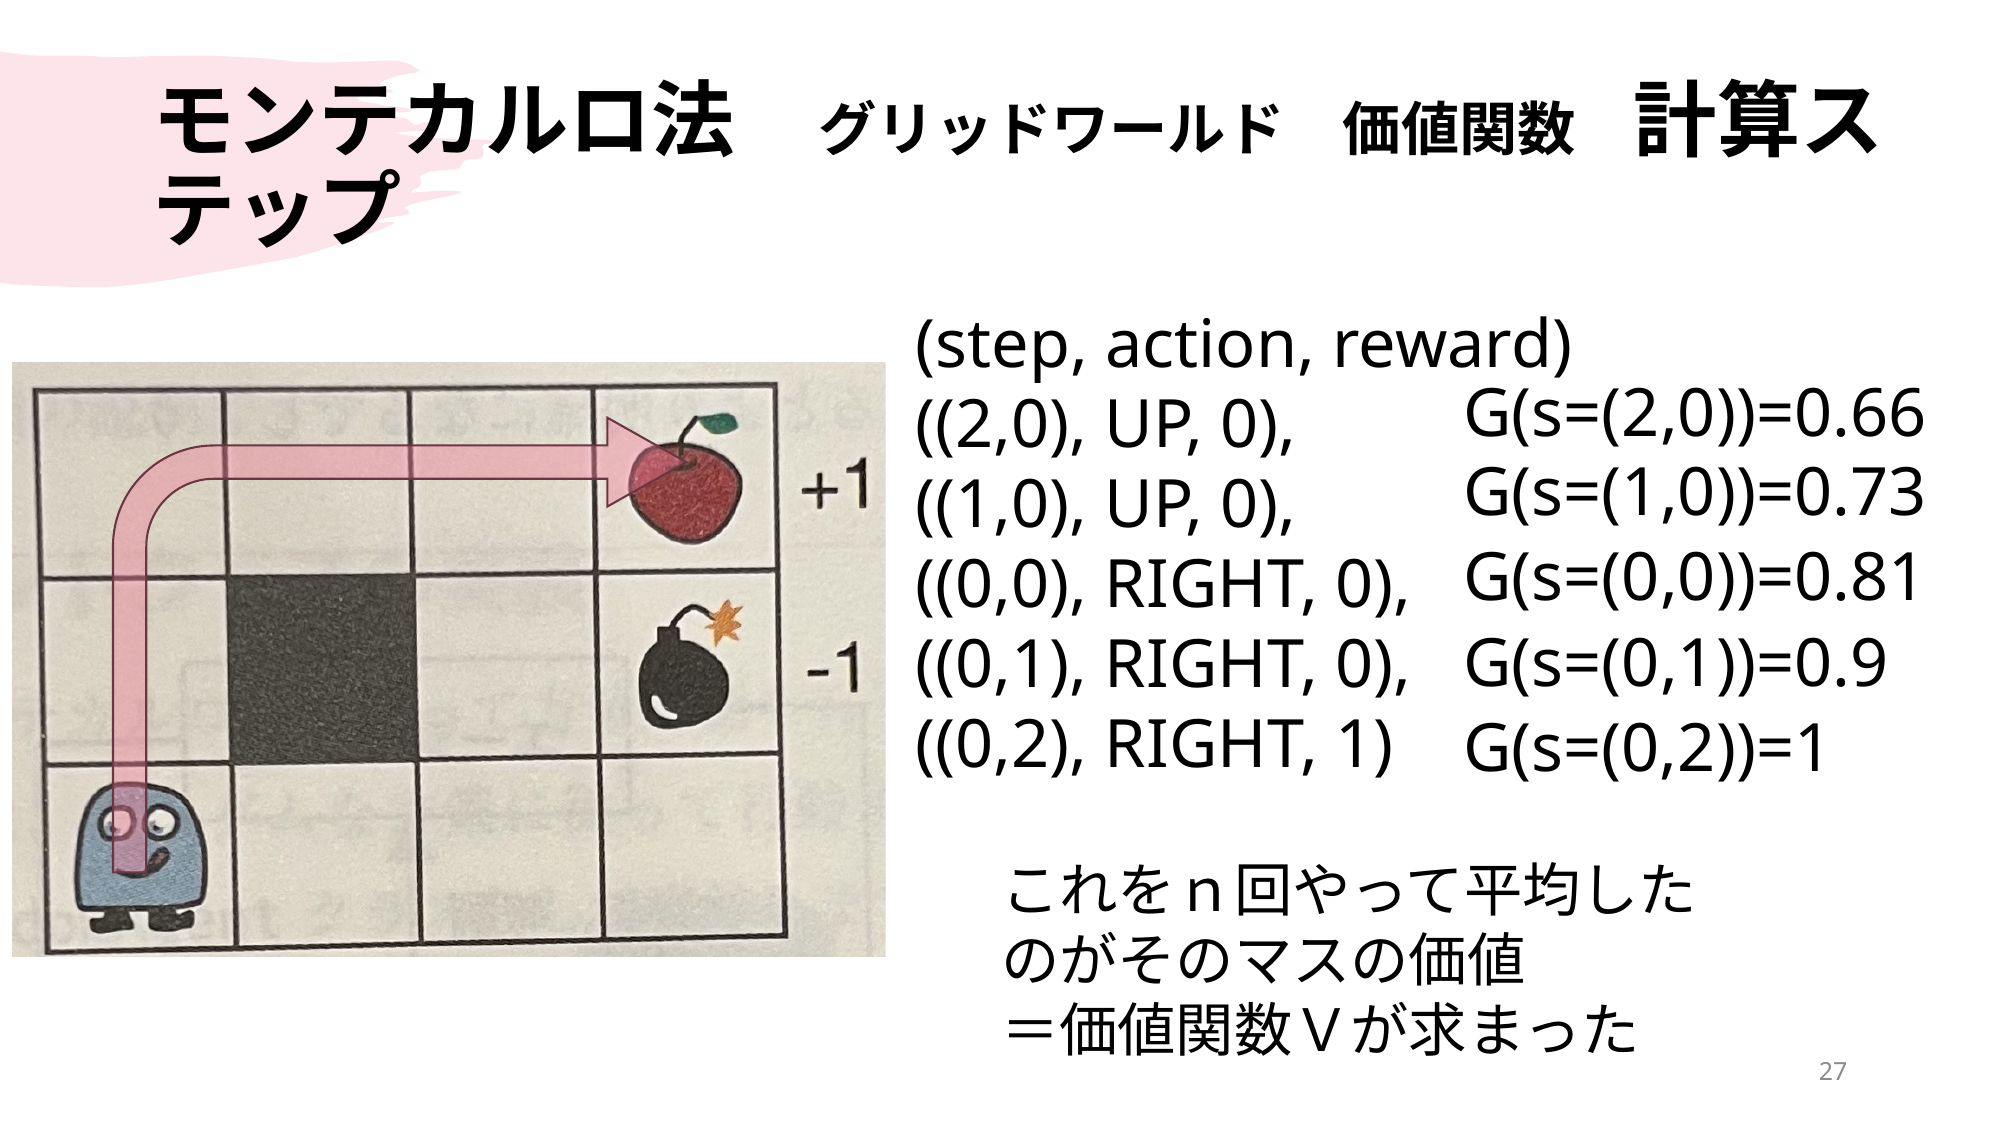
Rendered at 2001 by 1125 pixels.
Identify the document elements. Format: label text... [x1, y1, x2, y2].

text_box (step, action, reward) ((2,0), UP, 0), ((1,0), UP, 0), ((0,0), RIGHT, 0), ((0,1), RIGHT, 0), ((0,2), RIGHT, 1) [900, 293, 1638, 788]
text_box G(s=(0,1))=0.9 [1448, 622, 1968, 707]
text_box G(s=(1,0))=0.73 [1448, 458, 1968, 536]
title モンテカルロ法 グリッドワールド 価値関数 計算ステップ [137, 59, 1910, 278]
text_box G(s=(2,0))=0.66 [1448, 362, 1968, 458]
text_box これをｎ回やって平均したのがそのマスの価値 ＝価値関数Ｖが求まった [986, 845, 1761, 1071]
slide_number 27 [1412, 1042, 1863, 1103]
text_box G(s=(0,0))=0.81 [1448, 536, 1968, 622]
text_box G(s=(0,2))=1 [1448, 707, 1910, 793]
picture [12, 362, 886, 957]
